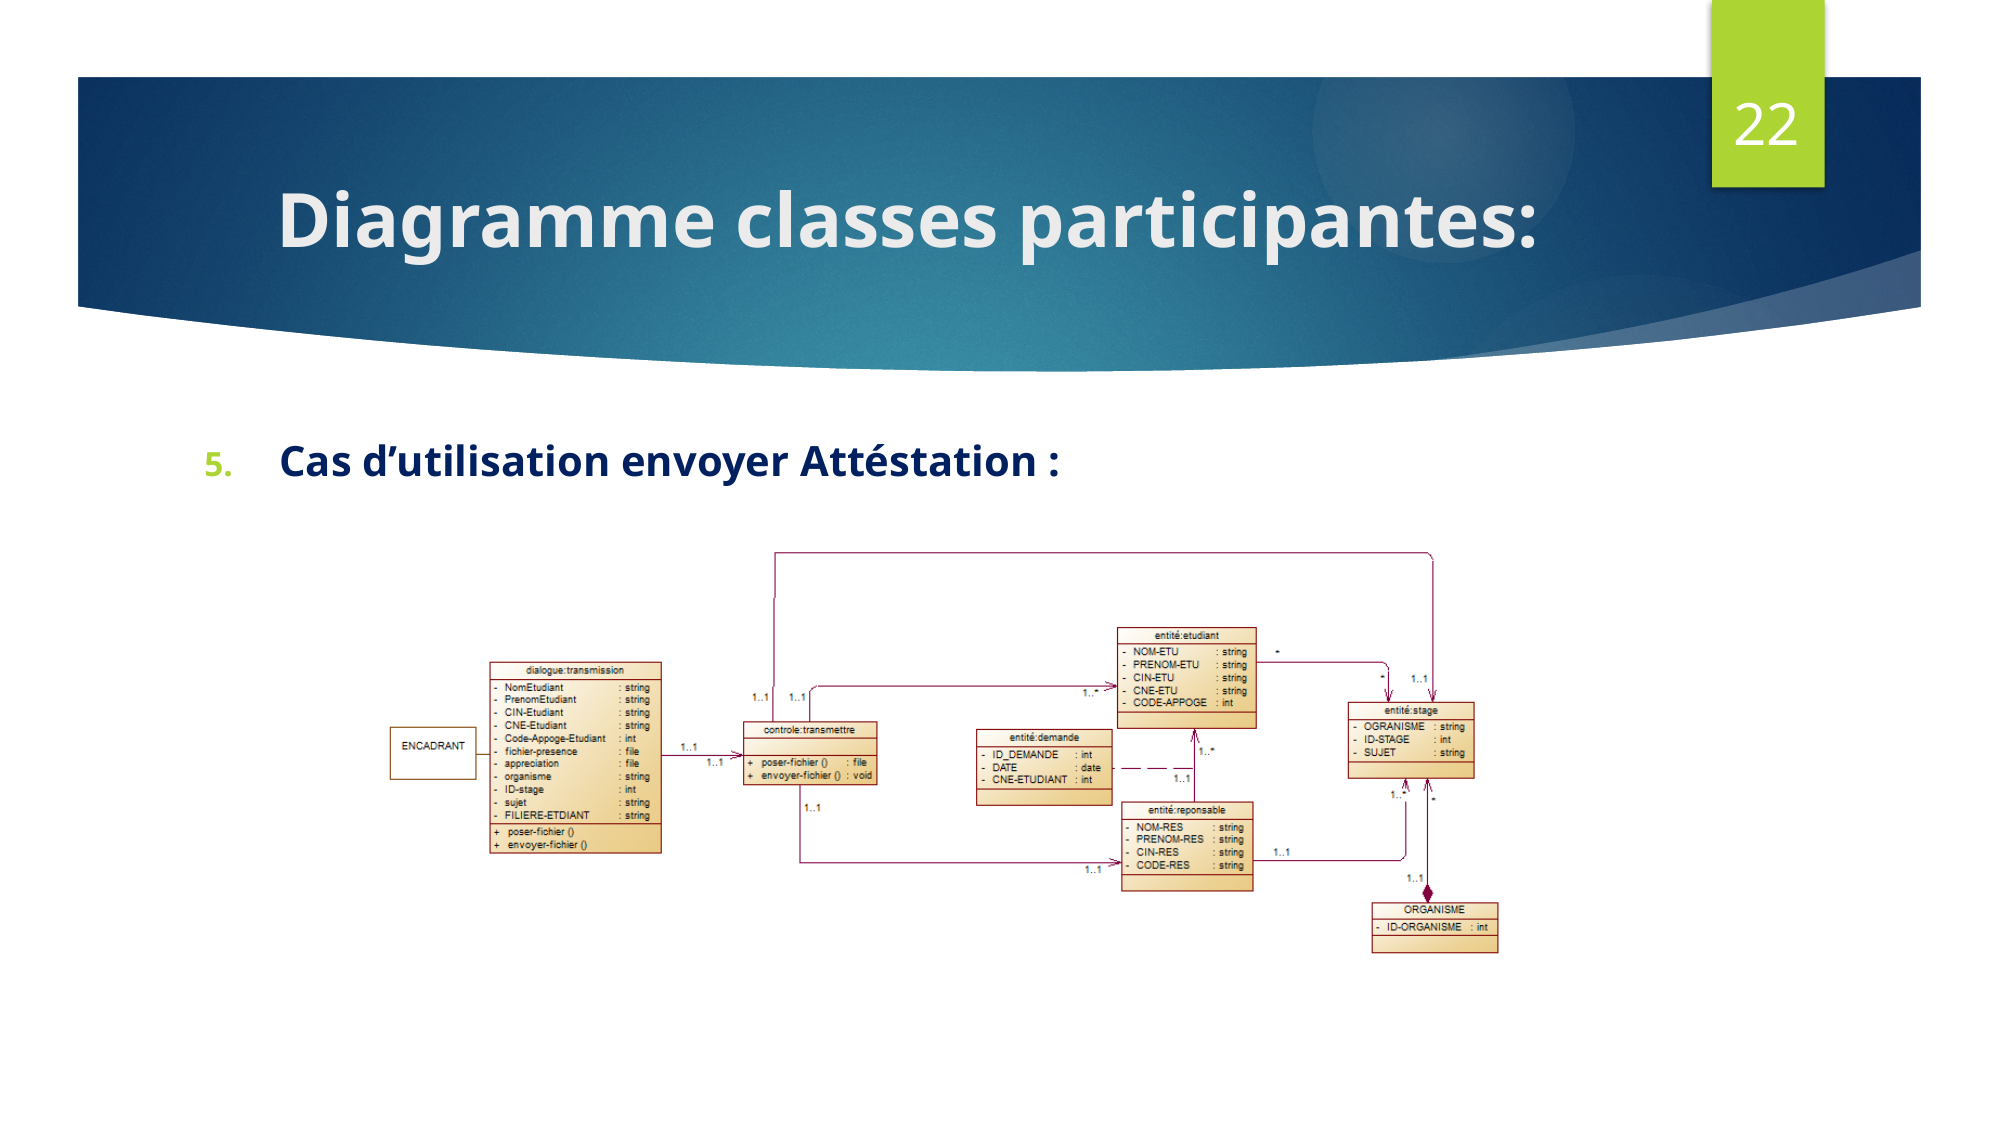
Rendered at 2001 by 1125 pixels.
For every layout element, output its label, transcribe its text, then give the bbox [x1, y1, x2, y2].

list Cas d’utilisation envoyer Attéstation : [189, 427, 1627, 988]
picture [379, 509, 1505, 988]
slide_number 22 [1698, 48, 1836, 175]
title Diagramme classes participantes: [189, 159, 1627, 276]
